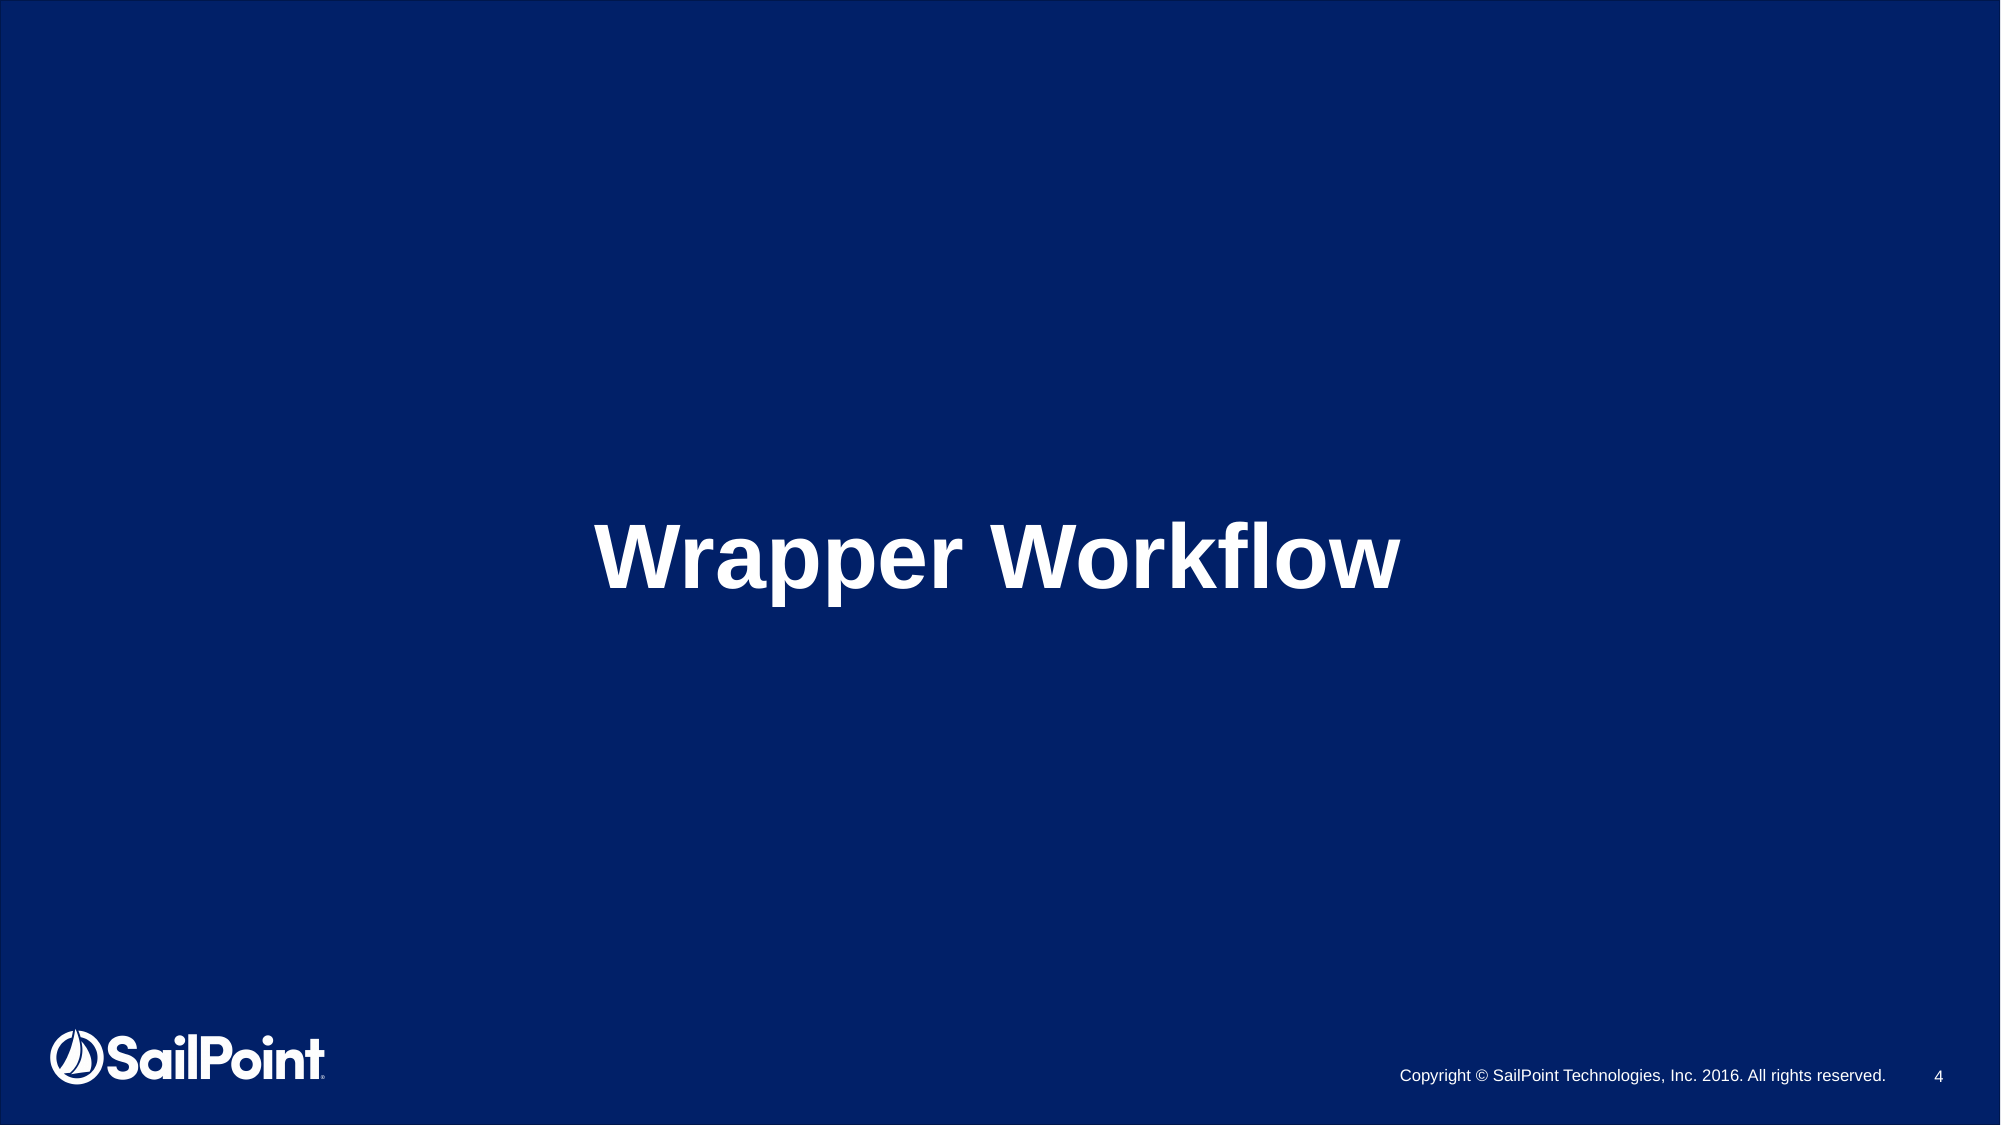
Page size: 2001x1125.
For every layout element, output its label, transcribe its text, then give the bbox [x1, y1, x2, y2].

picture [24, 1003, 350, 1111]
title Wrapper Workflow [108, 97, 1888, 951]
